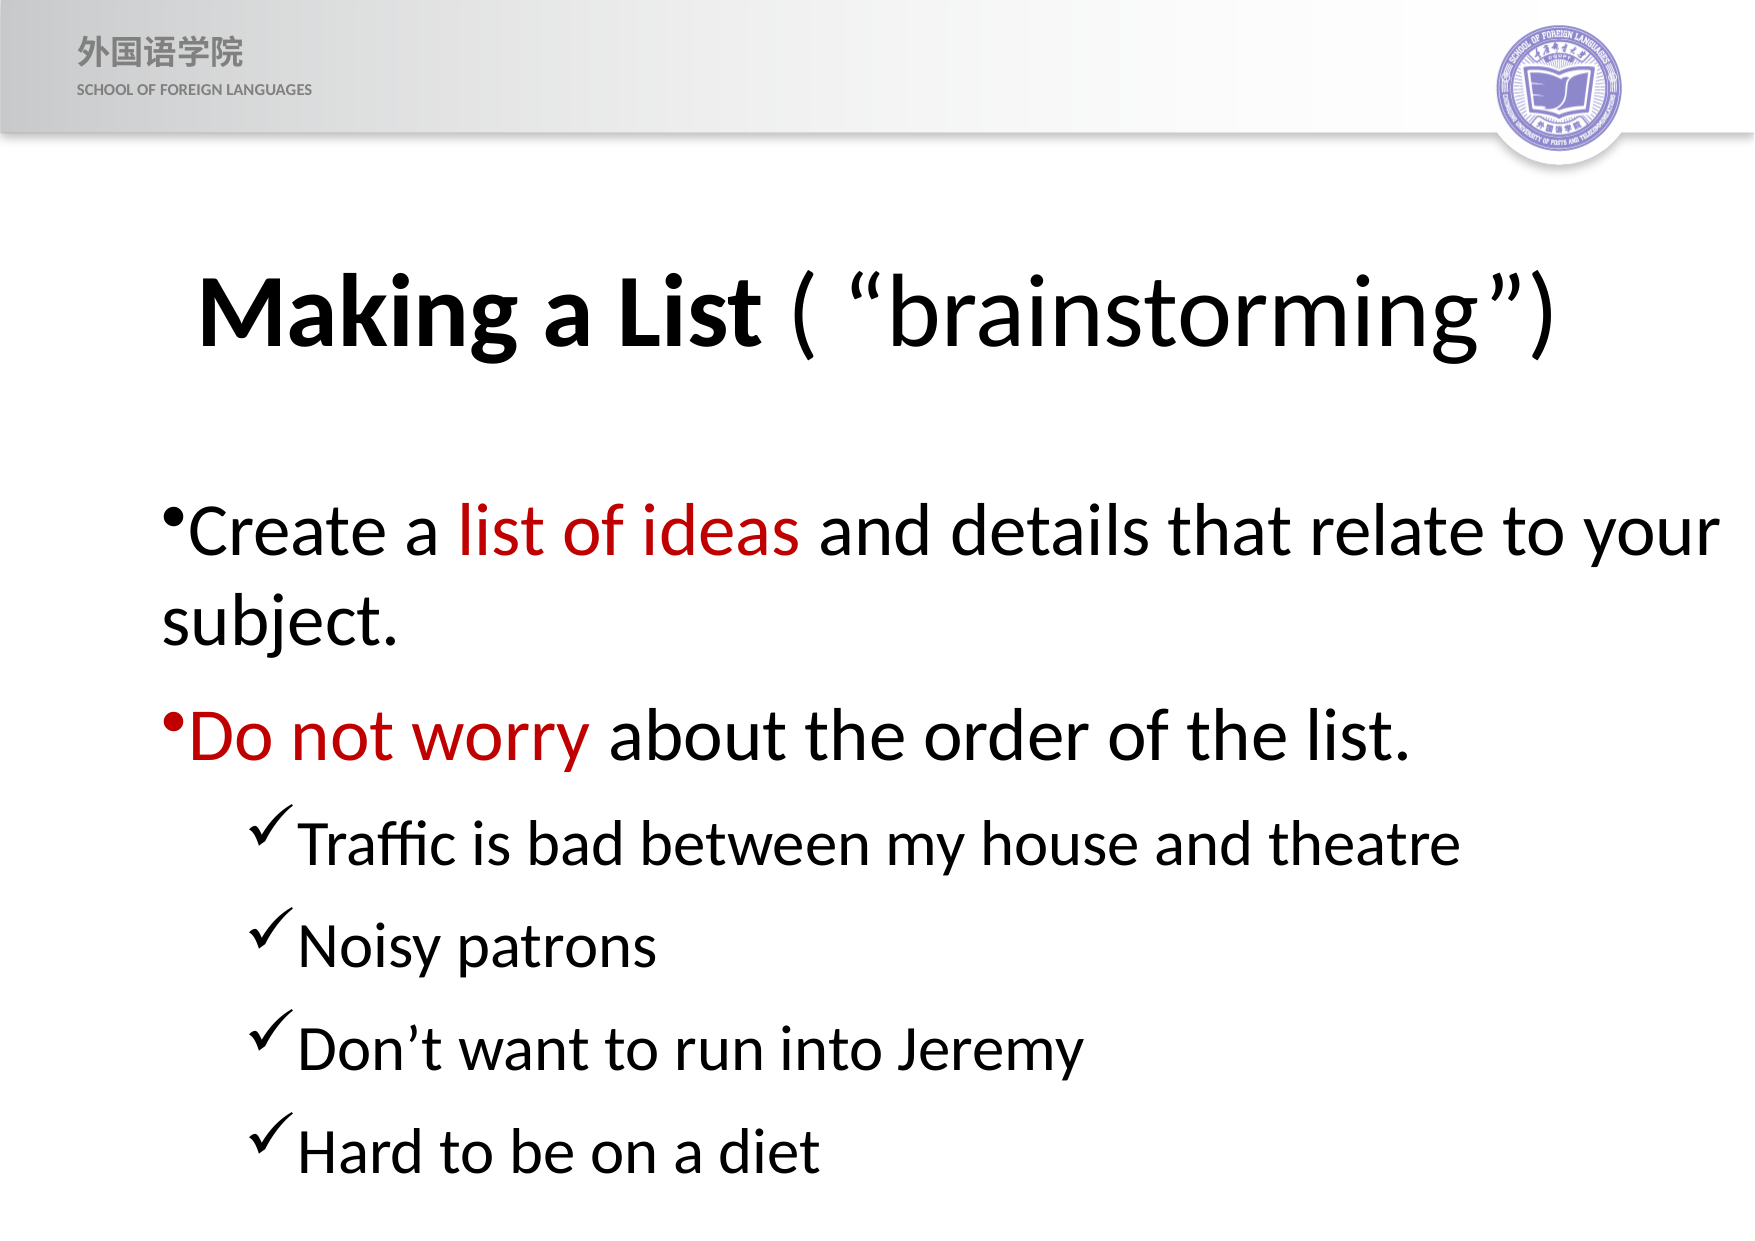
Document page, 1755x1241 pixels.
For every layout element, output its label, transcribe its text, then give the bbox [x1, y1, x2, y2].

picture [0, 0, 1755, 202]
list Create a list of ideas and details that relate to your subject. Do not worry about the order of the list. Traffic is bad between my house and theatre Noisy patrons Don’t want to run into Jeremy Hard to be on a diet [88, 471, 1754, 1120]
title Making a List ( “brainstorming”) [88, 213, 1667, 408]
